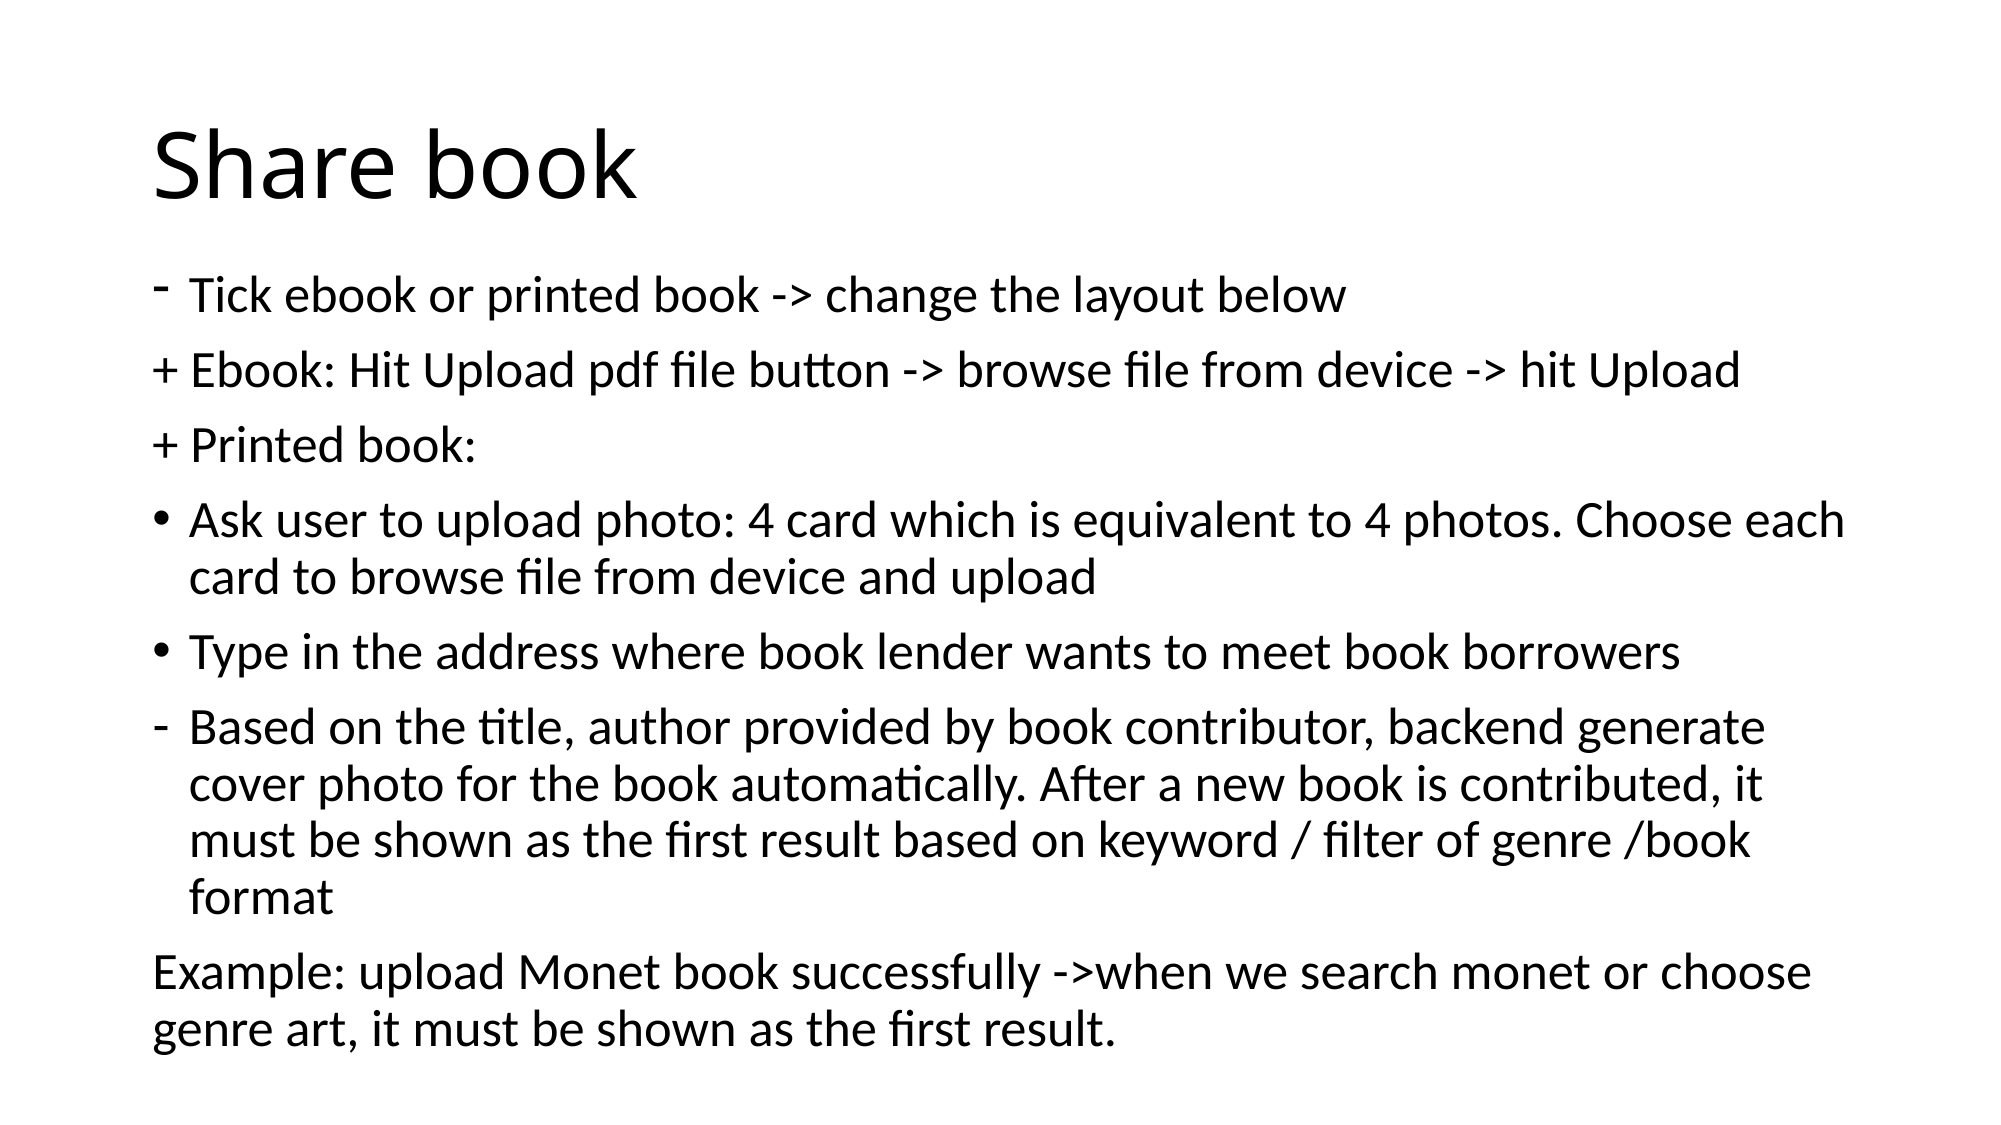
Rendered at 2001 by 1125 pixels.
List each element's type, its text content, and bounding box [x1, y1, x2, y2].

list Tick ebook or printed book -> change the layout below + Ebook: Hit Upload pdf file button -> browse file from device -> hit Upload + Printed book: Ask user to upload photo: 4 card which is equivalent to 4 photos. Choose each card to browse file from device and upload Type in the address where book lender wants to meet book borrowers Based on the title, author provided by book contributor, backend generate cover photo for the book automatically. After a new book is contributed, it must be shown as the first result based on keyword / filter of genre /book format Example: upload Monet book successfully ->when we search monet or choose genre art, it must be shown as the first result. [137, 259, 1863, 1082]
title Share book [137, 59, 1863, 259]
